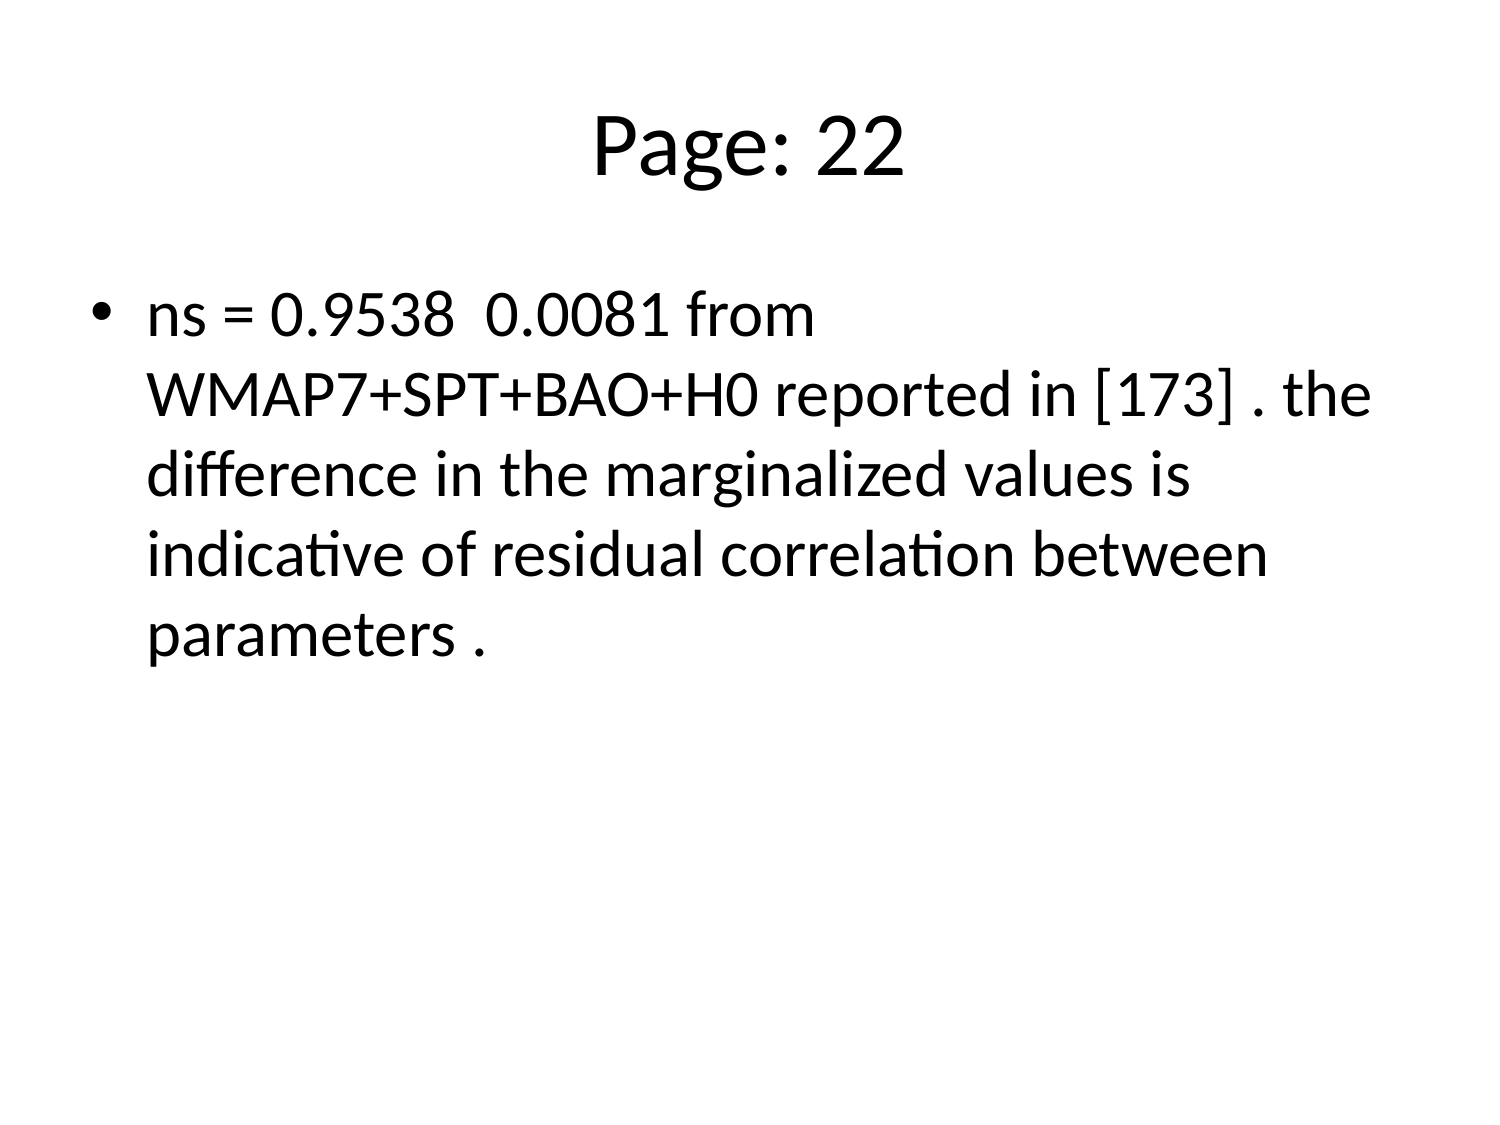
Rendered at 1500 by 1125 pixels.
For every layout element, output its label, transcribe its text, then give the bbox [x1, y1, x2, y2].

title Page: 22 [75, 45, 1425, 233]
list ns = 0.9538 0.0081 from WMAP7+SPT+BAO+H0 reported in [173] . the difference in the marginalized values is indicative of residual correlation between parameters . [75, 262, 1425, 1005]
